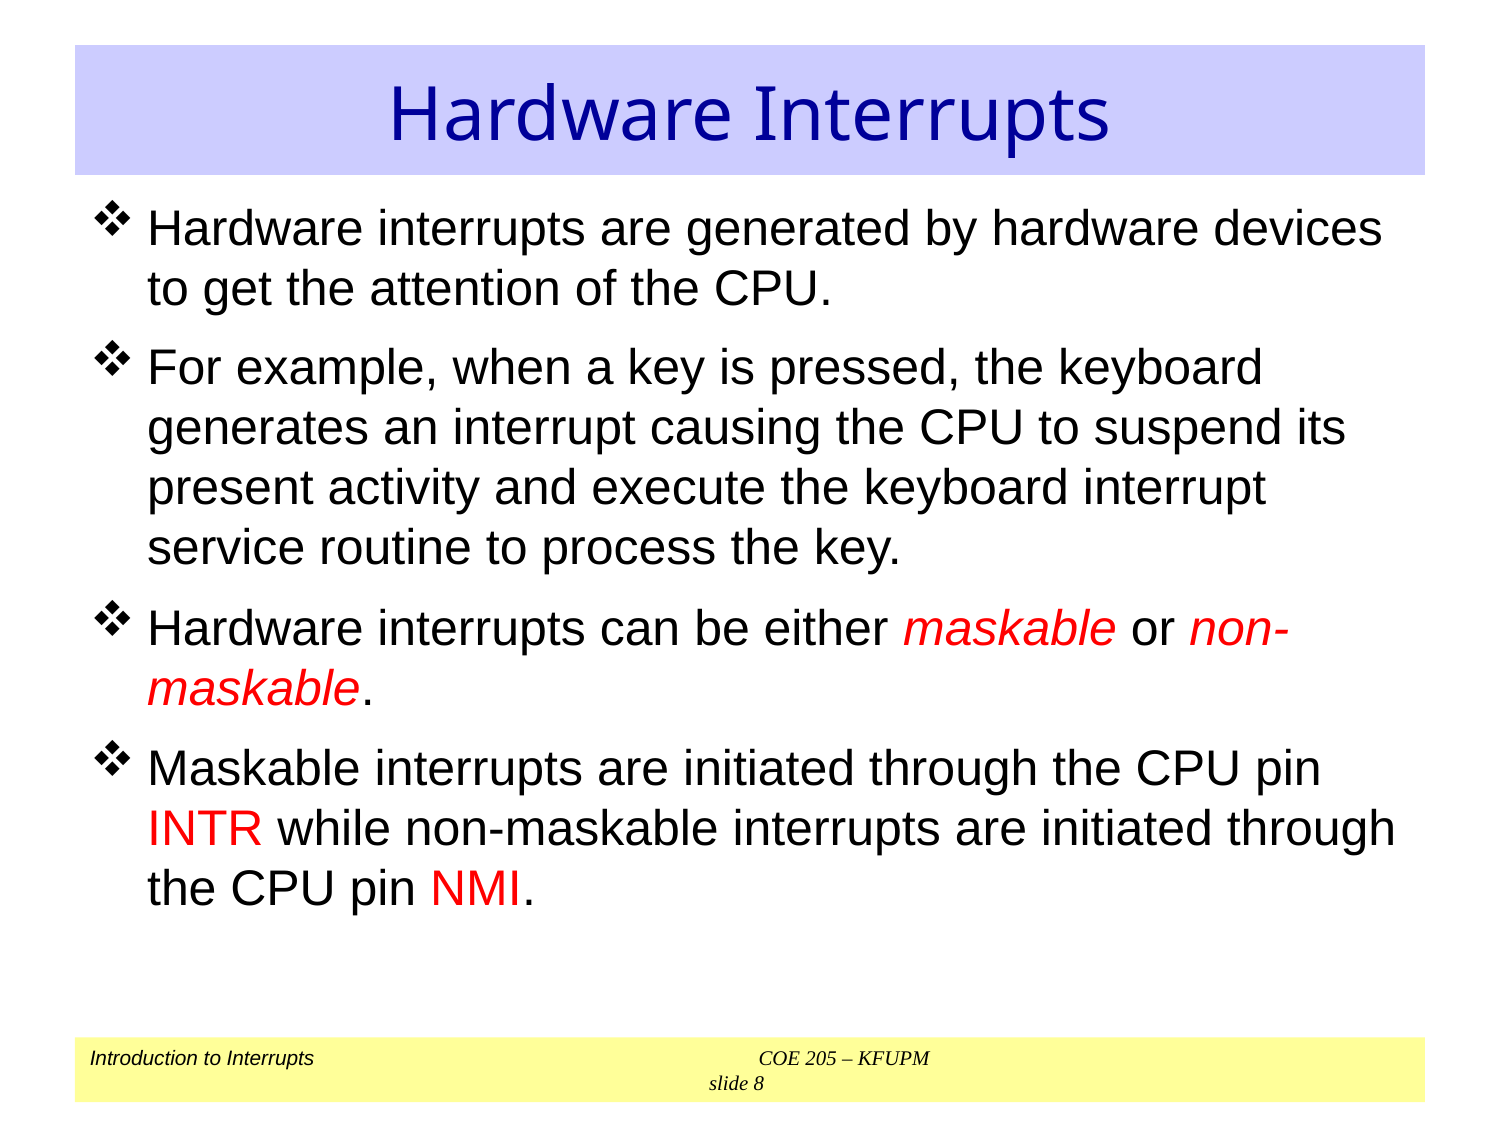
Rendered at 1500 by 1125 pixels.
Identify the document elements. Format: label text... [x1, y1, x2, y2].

title Hardware Interrupts [74, 44, 1426, 176]
list Hardware interrupts are generated by hardware devices to get the attention of the CPU. For example, when a key is pressed, the keyboard generates an interrupt causing the CPU to suspend its present activity and execute the keyboard interrupt service routine to process the key. Hardware interrupts can be either maskable or non-maskable. Maskable interrupts are initiated through the CPU pin INTR while non-maskable interrupts are initiated through the CPU pin NMI. [74, 187, 1426, 1032]
